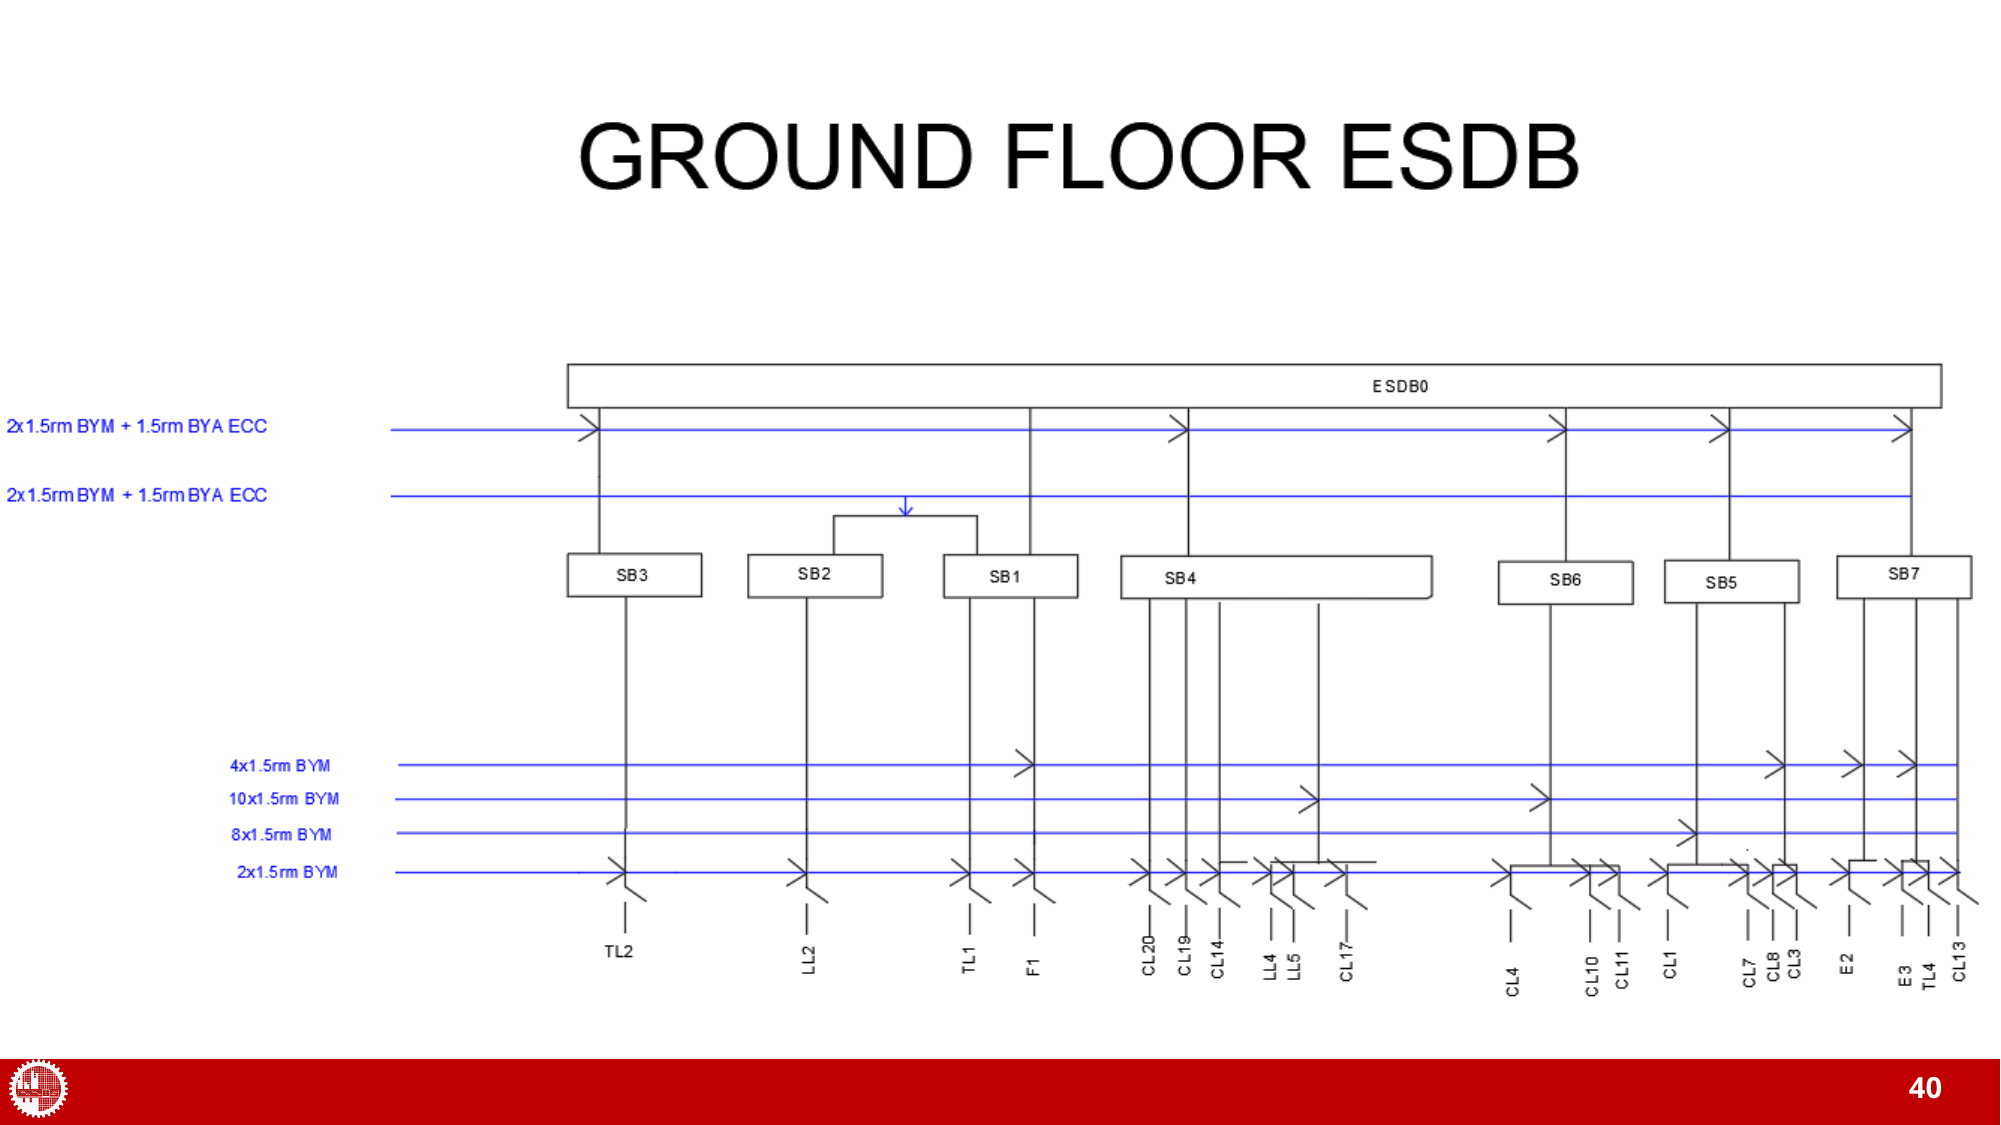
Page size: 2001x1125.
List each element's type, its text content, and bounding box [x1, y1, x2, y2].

slide_number 40 [1871, 1066, 1958, 1118]
picture [0, 115, 2000, 1010]
picture [8, 1059, 71, 1118]
